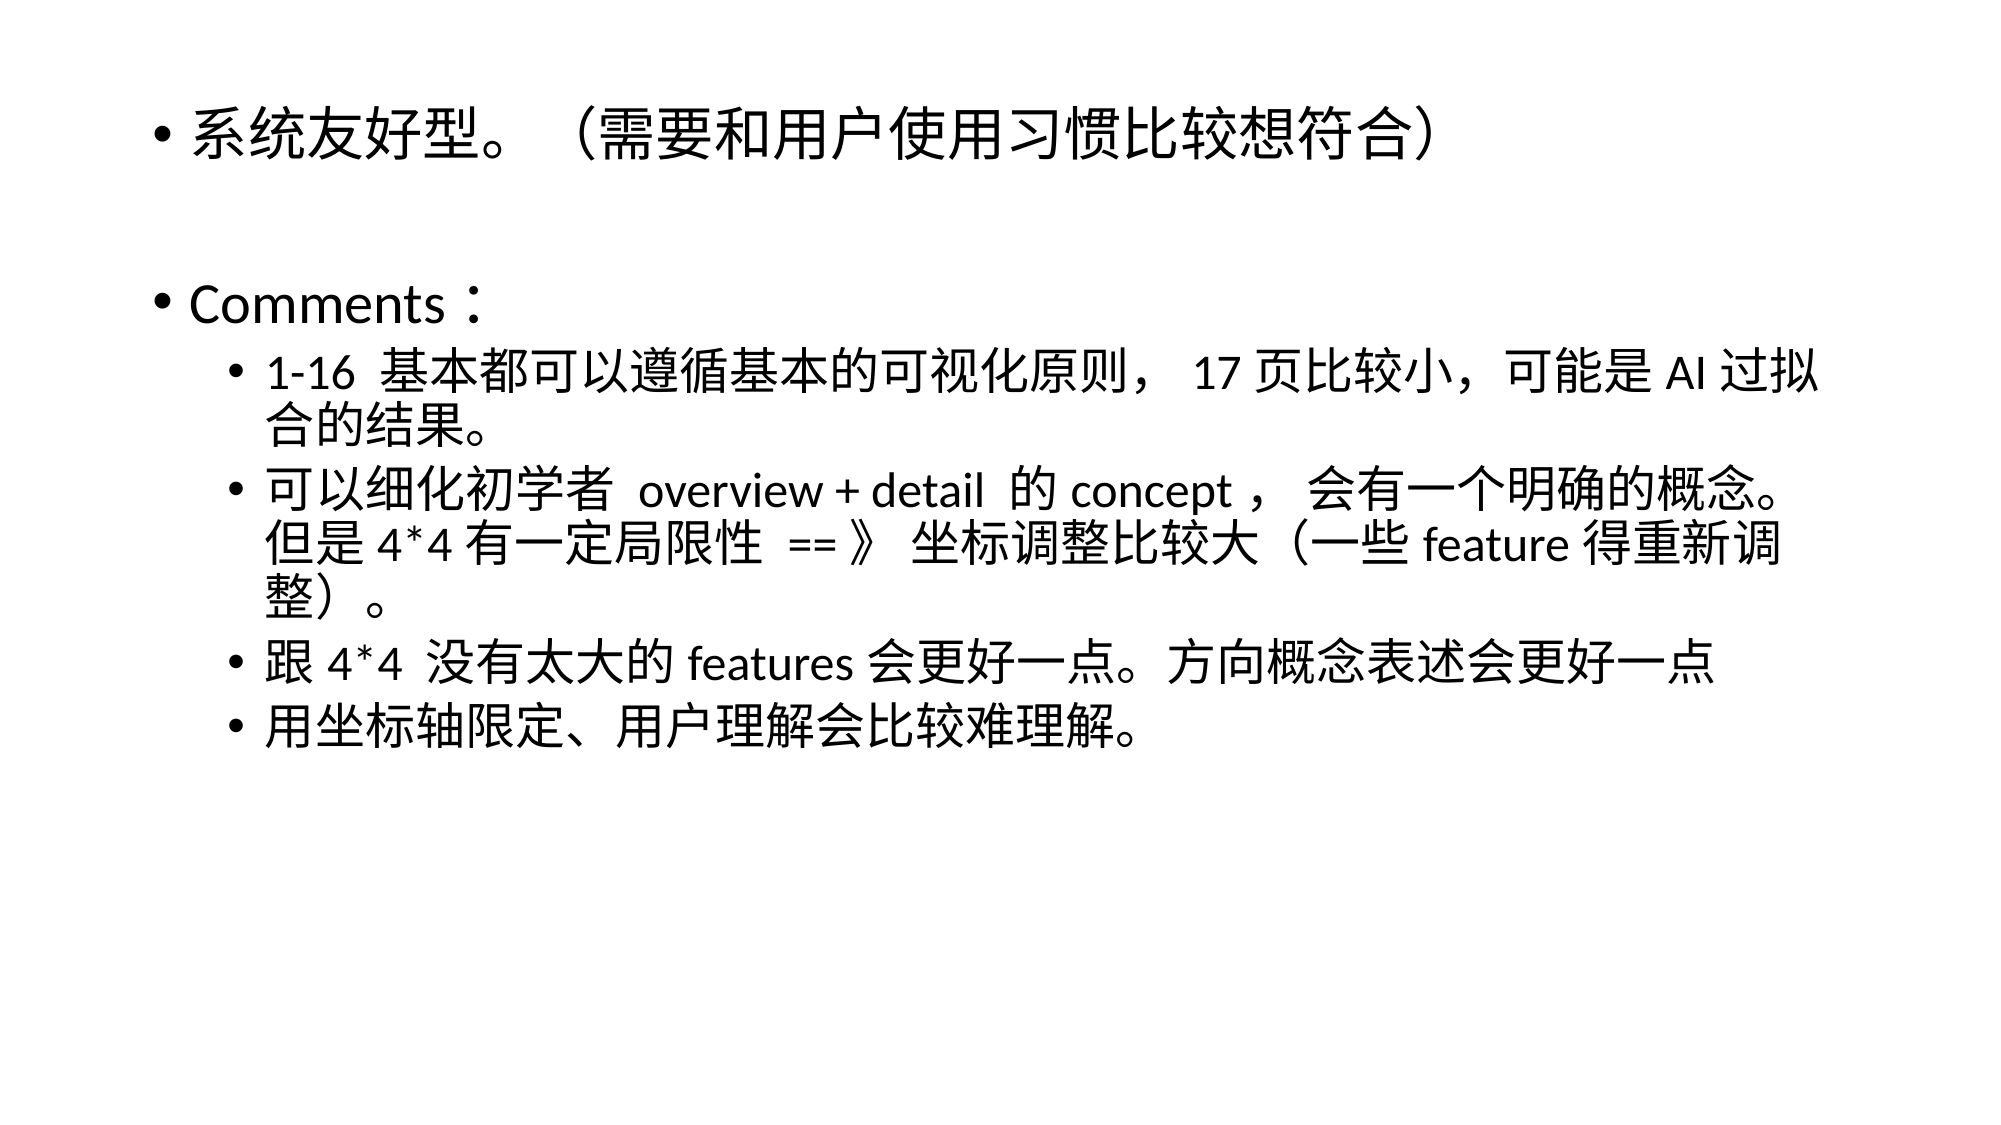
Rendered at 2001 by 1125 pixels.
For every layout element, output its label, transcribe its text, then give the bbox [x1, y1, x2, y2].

list 系统友好型。（需要和用户使用习惯比较想符合） Comments： 1-16 基本都可以遵循基本的可视化原则，17页比较小，可能是AI过拟合的结果。 可以细化初学者 overview + detail 的concept， 会有一个明确的概念。但是4*4有一定局限性 ==》 坐标调整比较大（一些feature得重新调整）。 跟4*4 没有太大的features会更好一点。方向概念表述会更好一点 用坐标轴限定、用户理解会比较难理解。 [137, 97, 1863, 1014]
